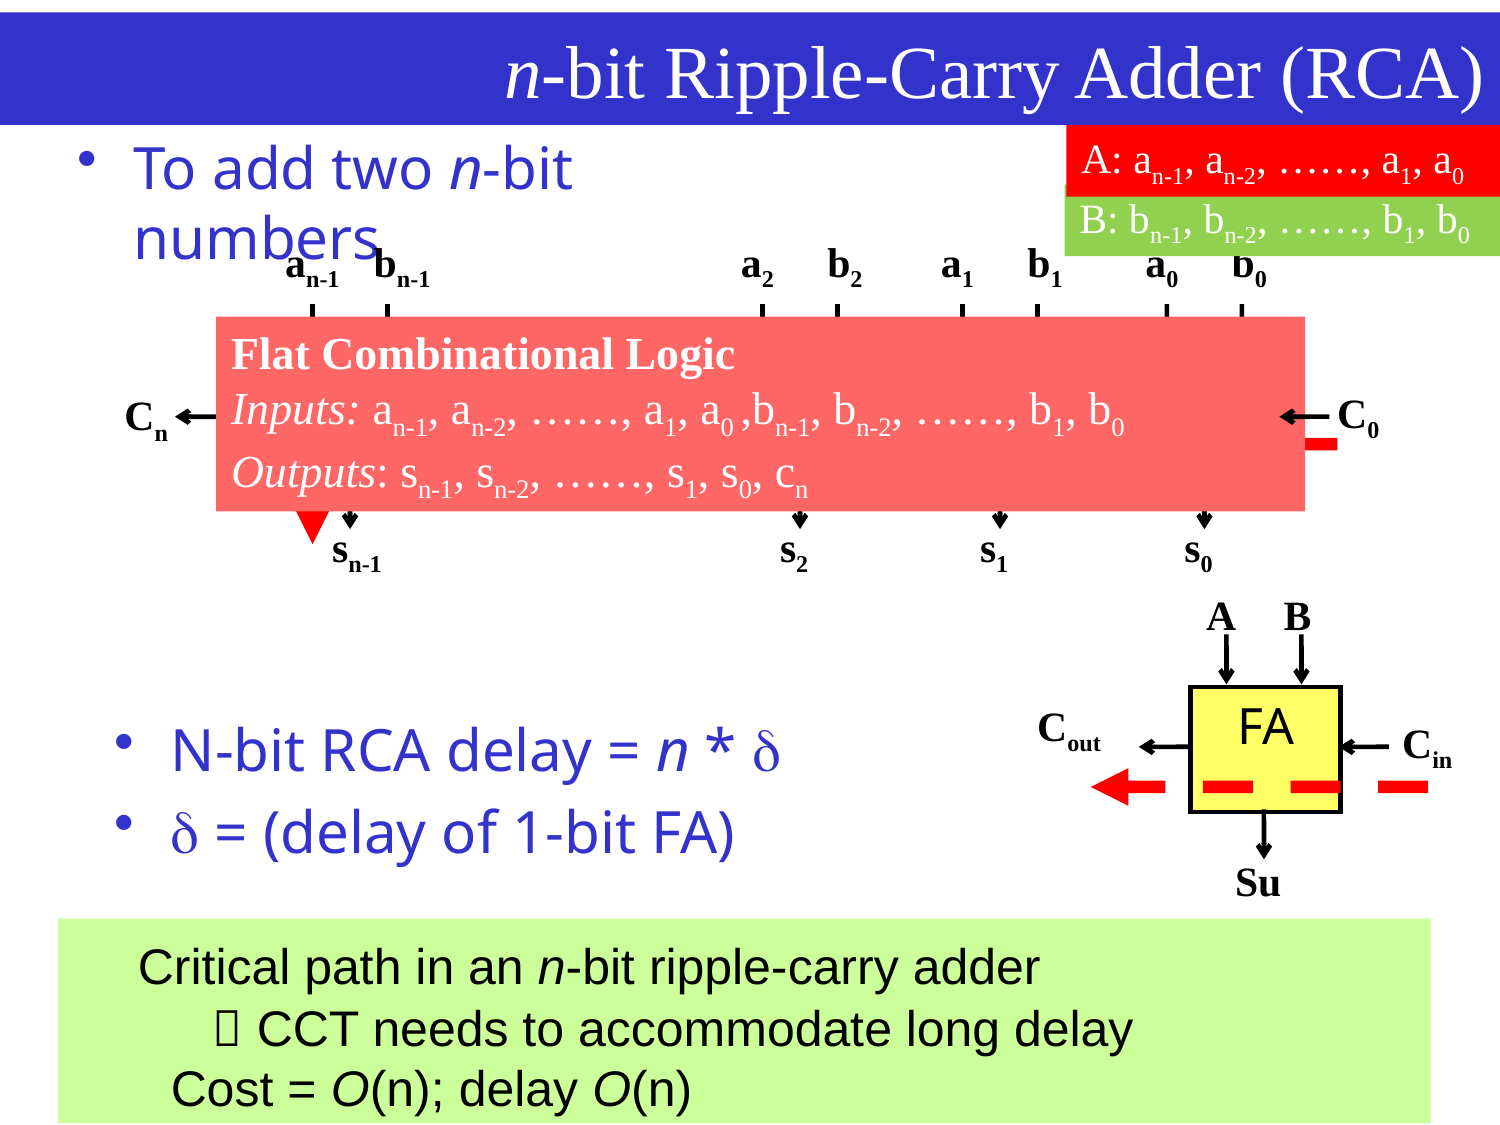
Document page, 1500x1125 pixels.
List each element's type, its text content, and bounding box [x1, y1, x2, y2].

text_box B: bn-1, bn-2, ……, b1, b0 [1064, 184, 1500, 257]
text_box b2 [807, 231, 882, 297]
text_box Flat Combinational Logic Inputs: an-1, an-2, ……, a1, a0 ,bn-1, bn-2, ……, b1, b0 Outputs: sn-1, sn-2, ……, s1, s0, cn [216, 316, 1306, 512]
text_box [1279, 409, 1330, 424]
text_box sn-1 [287, 516, 427, 582]
text_box A: an-1, an-2, ……, a1, a0 [1066, 124, 1500, 197]
text_box Critical path in an n-bit ripple-carry adder  CCT needs to accommodate long delay Cost = O(n); delay O(n) [58, 918, 1431, 1124]
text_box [993, 581, 1479, 913]
text_box an-1 [262, 231, 349, 297]
text_box a2 [720, 231, 795, 297]
title n-bit Ripple-Carry Adder (RCA) [0, 12, 1500, 126]
text_box s1 [960, 553, 1028, 582]
text_box C0 [1321, 379, 1395, 451]
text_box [312, 444, 1338, 545]
list To add two n-bit numbers [62, 123, 828, 224]
text_box s0 [1165, 553, 1232, 580]
text_box b0 [1212, 257, 1287, 297]
text_box N-bit RCA delay = n *   = (delay of 1-bit FA) [99, 705, 912, 894]
text_box bn-1 [349, 231, 455, 297]
text_box Cn [88, 381, 205, 454]
text_box s2 [760, 553, 828, 582]
text_box b1 [1008, 231, 1082, 297]
text_box a1 [920, 231, 995, 297]
text_box a0 [1124, 257, 1199, 297]
